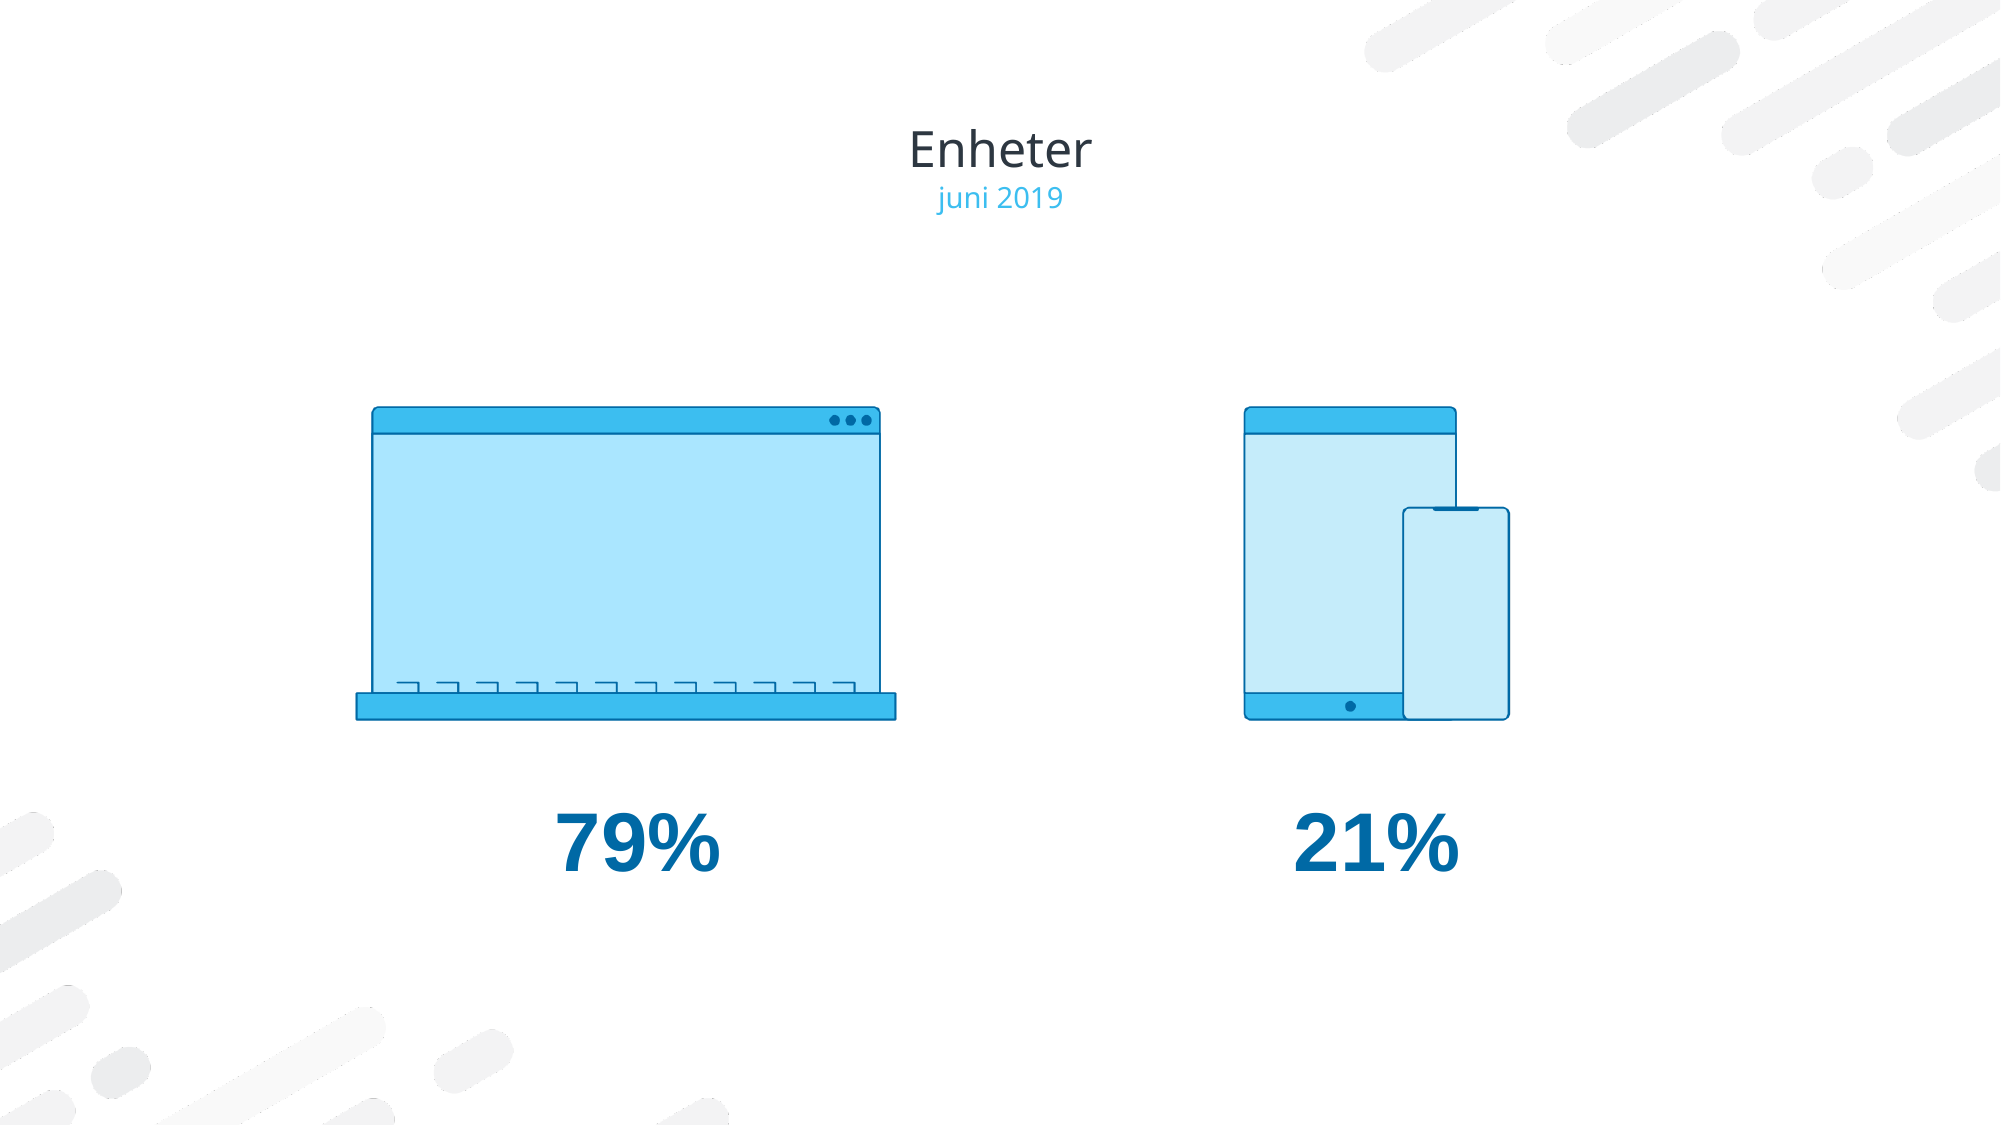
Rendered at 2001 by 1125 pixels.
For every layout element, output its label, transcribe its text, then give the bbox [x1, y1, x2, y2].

list 79% [478, 756, 798, 889]
subtitle juni 2019 [147, 177, 1855, 219]
title Enheter [147, 124, 1855, 177]
list 21% [1217, 756, 1537, 889]
